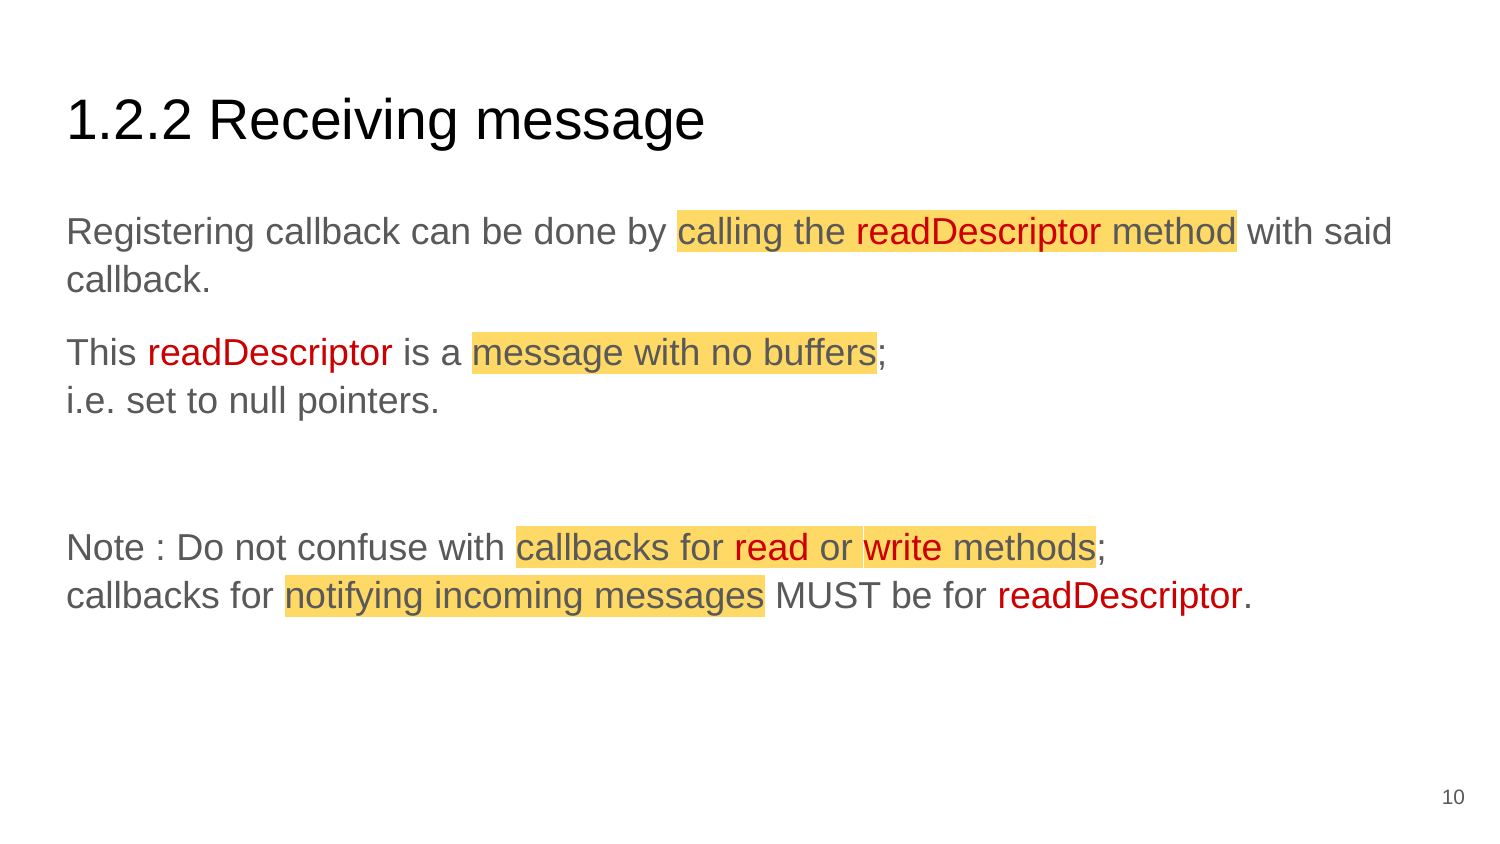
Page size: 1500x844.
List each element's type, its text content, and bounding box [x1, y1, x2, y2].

title 1.2.2 Receiving message [51, 72, 1449, 167]
slide_number ‹#› [1389, 764, 1480, 830]
list Registering callback can be done by calling the readDescriptor method with said callback. This readDescriptor is a message with no buffers; i.e. set to null pointers. Note : Do not confuse with callbacks for read or write methods; callbacks for notifying incoming messages MUST be for readDescriptor. [51, 189, 1449, 750]
